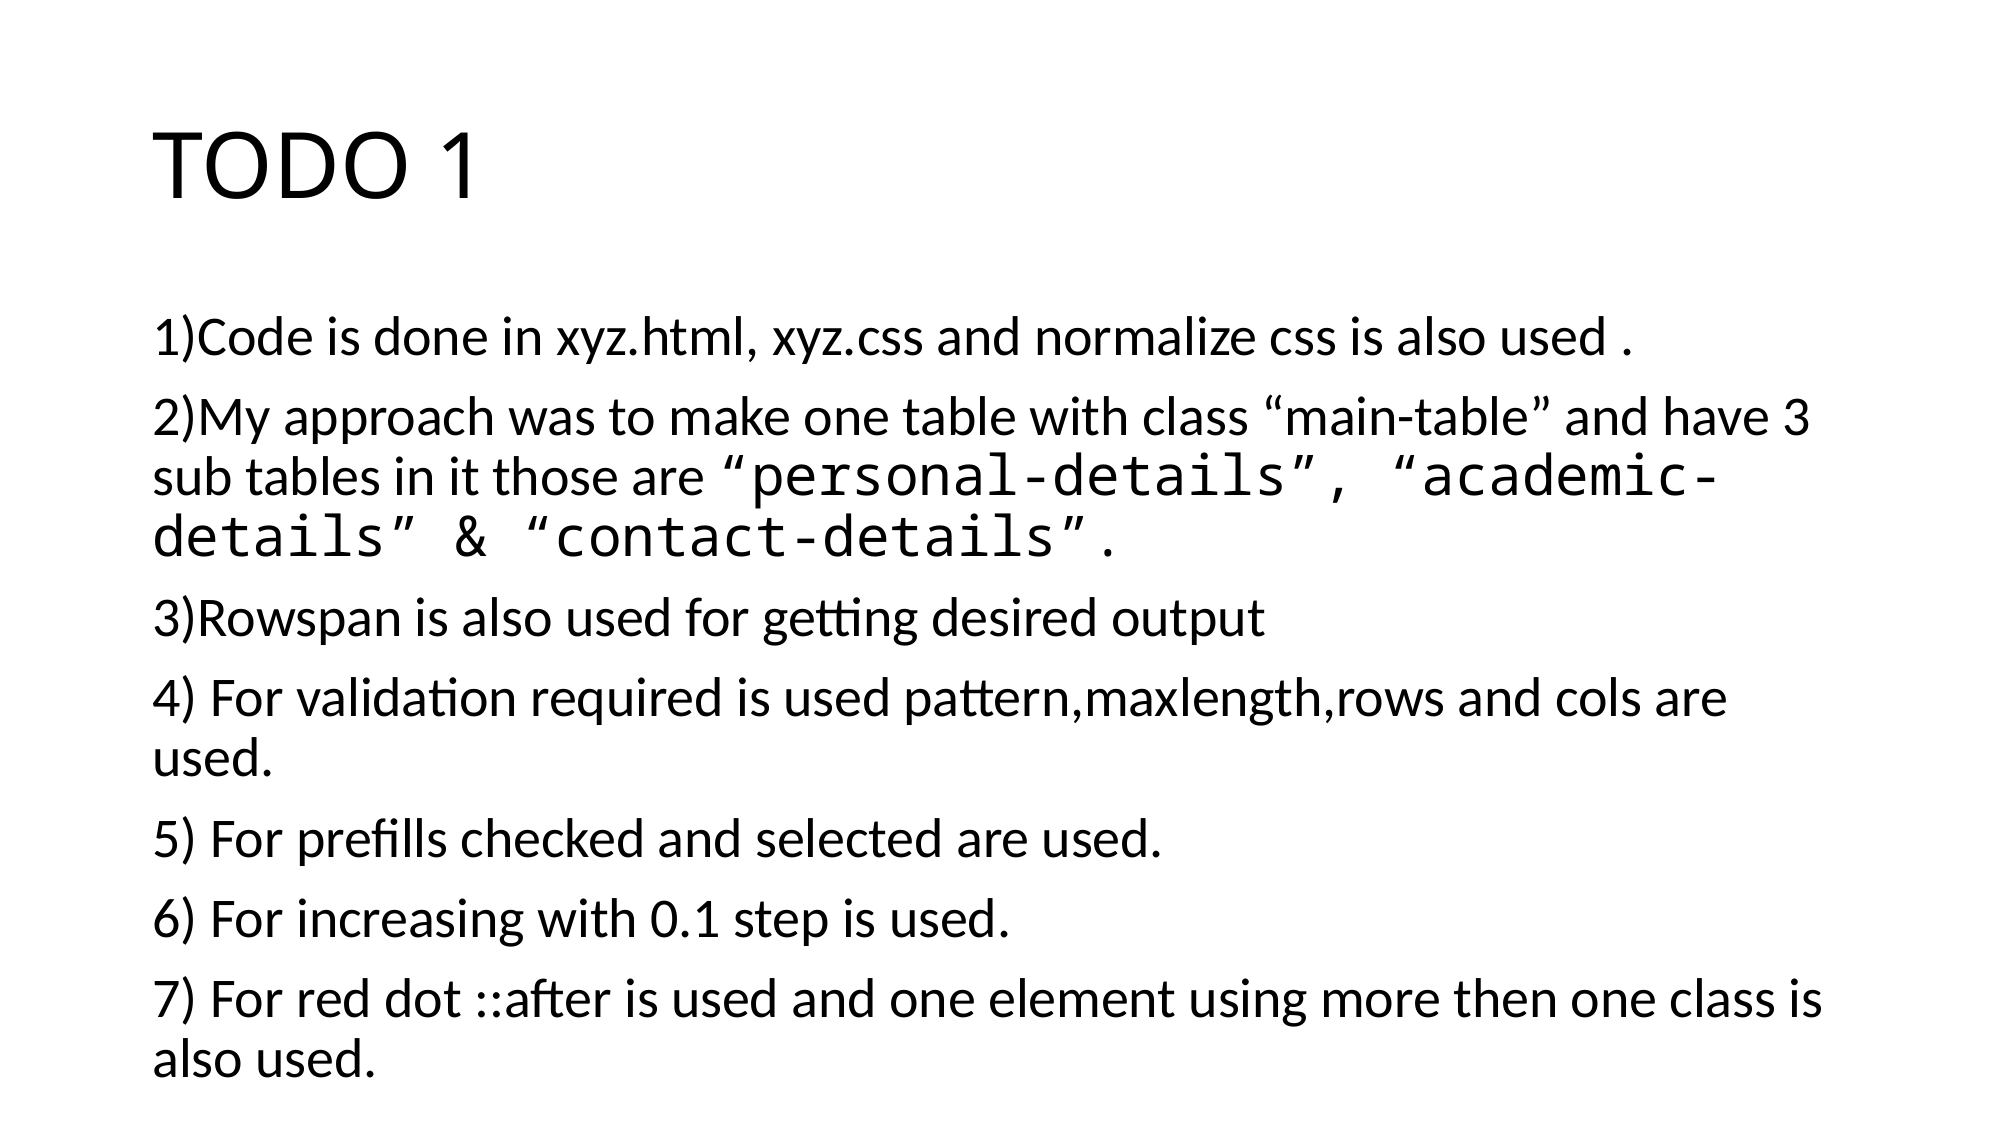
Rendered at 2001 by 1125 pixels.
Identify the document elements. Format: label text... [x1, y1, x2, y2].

list 1)Code is done in xyz.html, xyz.css and normalize css is also used . 2)My approach was to make one table with class “main-table” and have 3 sub tables in it those are “personal-details”, “academic-details” & “contact-details”. 3)Rowspan is also used for getting desired output 4) For validation required is used pattern,maxlength,rows and cols are used. 5) For prefills checked and selected are used. 6) For increasing with 0.1 step is used. 7) For red dot ::after is used and one element using more then one class is also used. [137, 299, 1863, 1105]
title TODO 1 [137, 59, 1863, 278]
